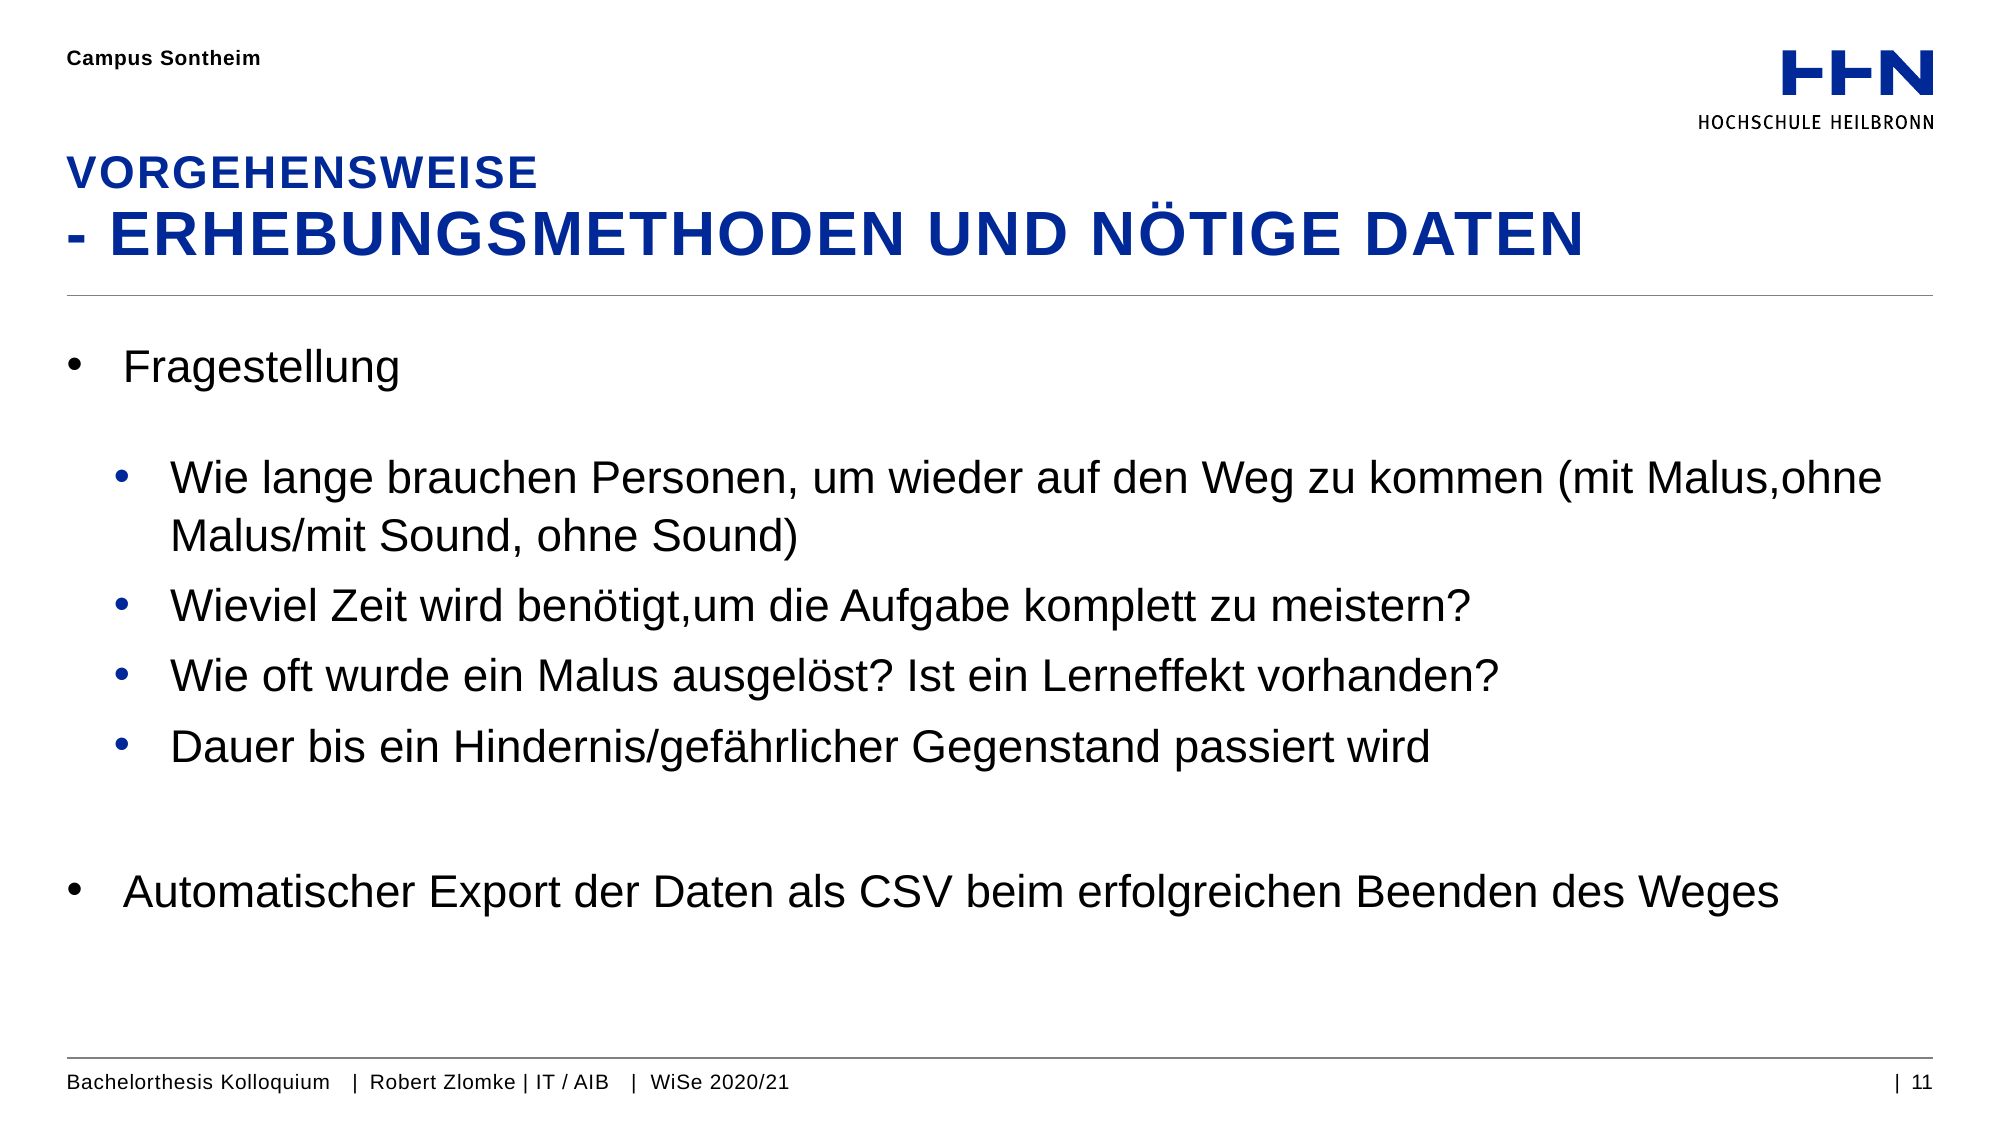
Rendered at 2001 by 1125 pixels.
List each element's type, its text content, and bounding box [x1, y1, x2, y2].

title Vorgehensweise - Erhebungsmethoden und nötige Daten [66, 147, 1933, 290]
slide_number Campus Sontheim [66, 45, 1277, 81]
slide_number | 11 [1621, 1068, 1933, 1105]
footer Bachelorthesis Kolloquium | Robert Zlomke | IT / AIB | WiSe 2020/21 [66, 1068, 1277, 1105]
list Fragestellung Wie lange brauchen Personen, um wieder auf den Weg zu kommen (mit Malus,ohne Malus/mit Sound, ohne Sound) Wieviel Zeit wird benötigt,um die Aufgabe komplett zu meistern? Wie oft wurde ein Malus ausgelöst? Ist ein Lerneffekt vorhanden? Dauer bis ein Hindernis/gefährlicher Gegenstand passiert wird Automatischer Export der Daten als CSV beim erfolgreichen Beenden des Weges [66, 333, 1933, 1025]
